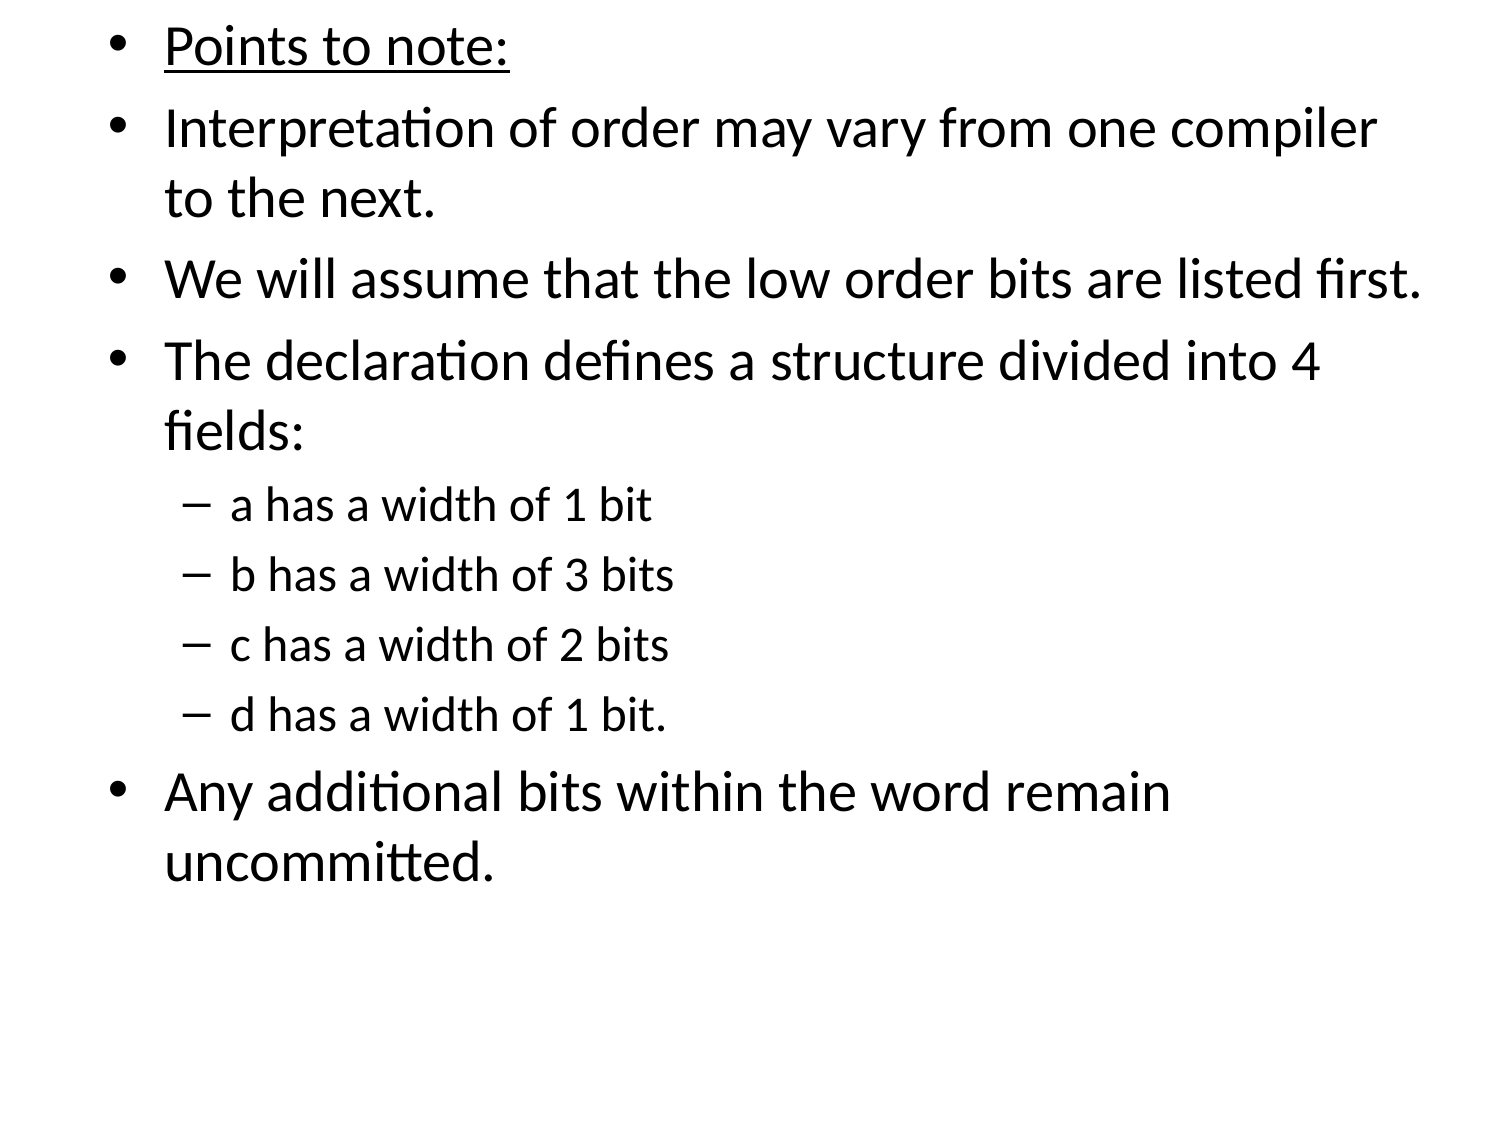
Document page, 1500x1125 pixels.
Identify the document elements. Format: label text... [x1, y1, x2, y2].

list Points to note: Interpretation of order may vary from one compiler to the next. We will assume that the low order bits are listed first. The declaration defines a structure divided into 4 fields: a has a width of 1 bit b has a width of 3 bits c has a width of 2 bits d has a width of 1 bit. Any additional bits within the word remain uncommitted. [92, 0, 1443, 1038]
